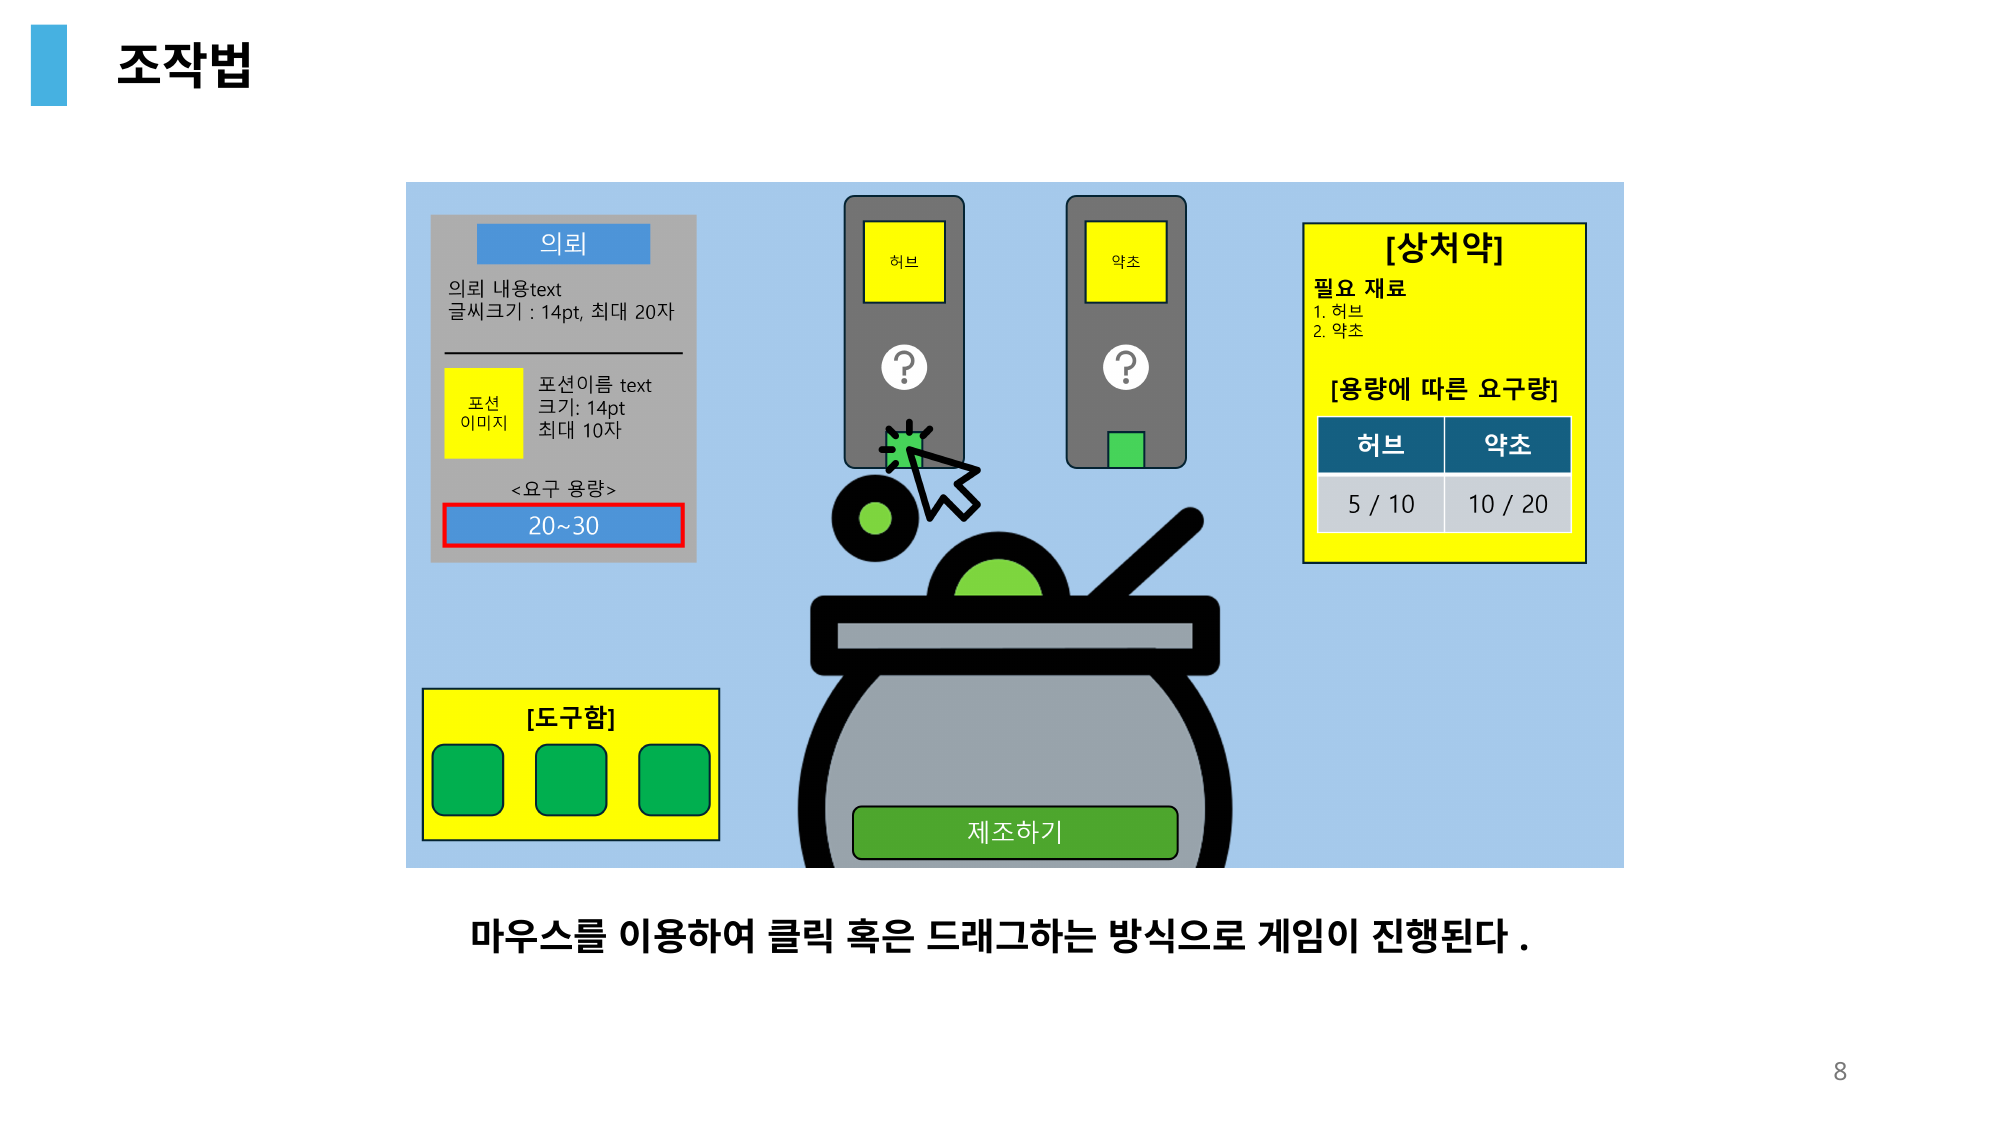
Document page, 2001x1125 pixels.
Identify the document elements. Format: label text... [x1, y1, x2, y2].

picture [405, 182, 1625, 868]
text_box 마우스를 이용하여 클릭 혹은 드래그하는 방식으로 게임이 진행된다. [0, 905, 2000, 966]
slide_number 8 [1412, 1042, 1863, 1103]
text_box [30, 24, 277, 107]
